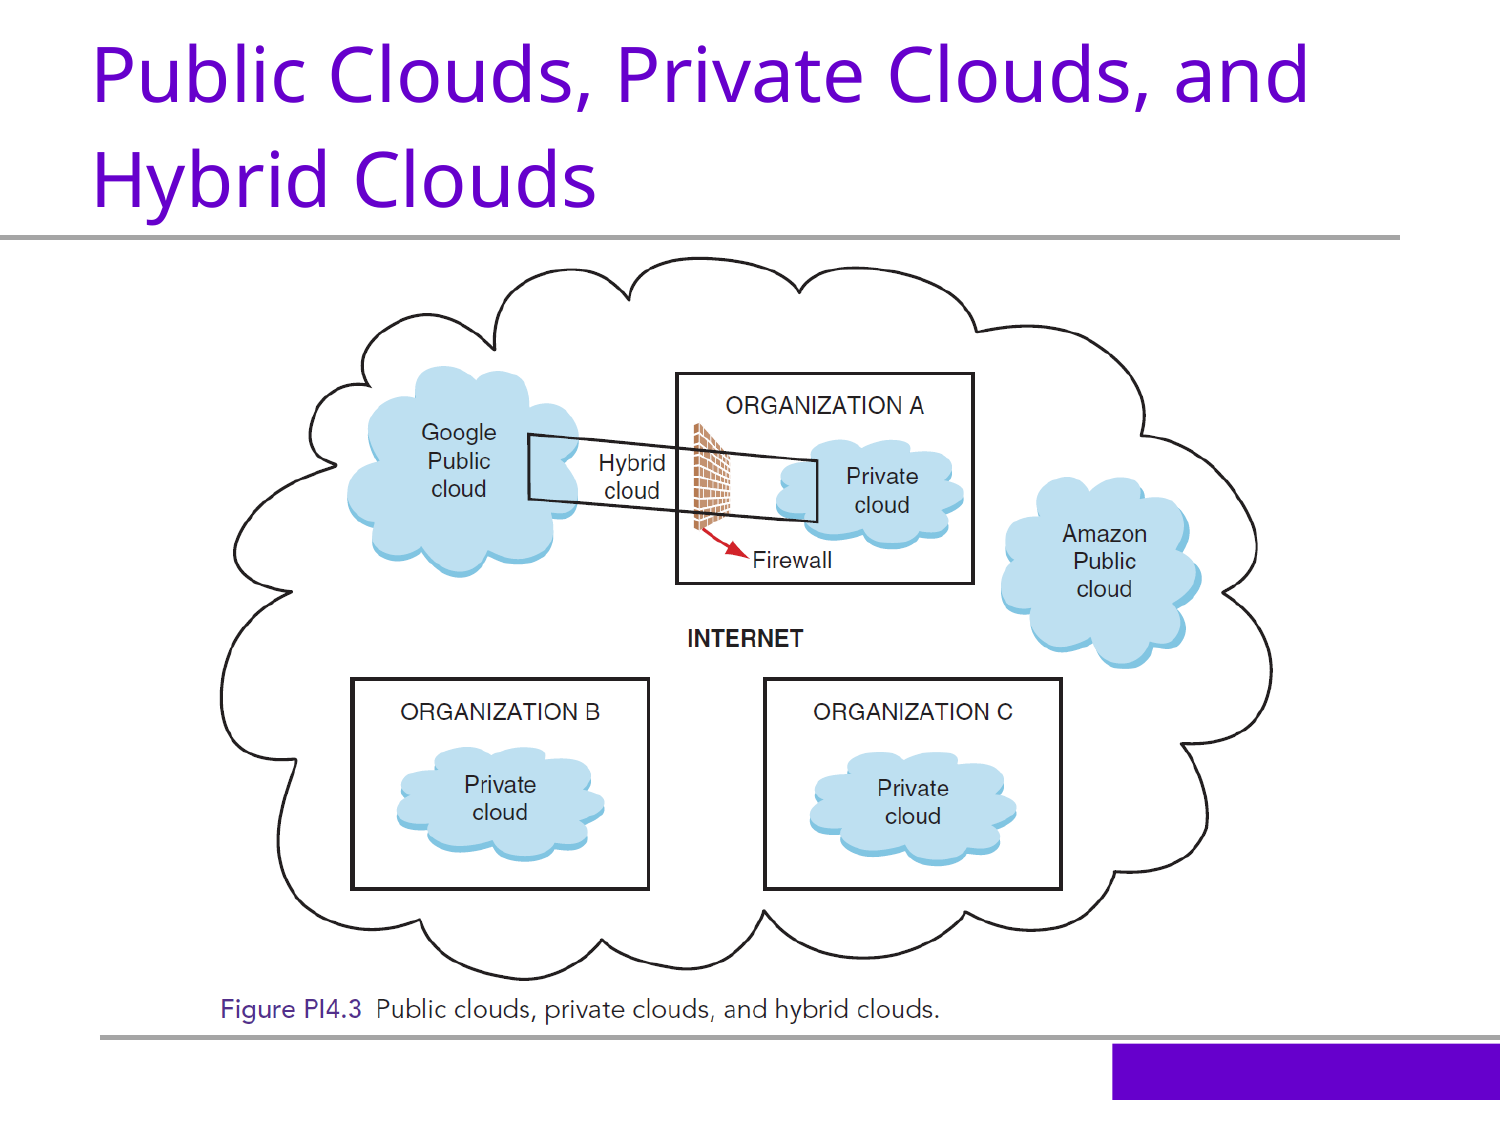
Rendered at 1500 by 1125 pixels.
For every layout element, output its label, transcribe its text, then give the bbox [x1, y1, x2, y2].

subtitle Public Clouds, Private Clouds, and Hybrid Clouds [75, 12, 1413, 238]
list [211, 249, 1277, 1026]
